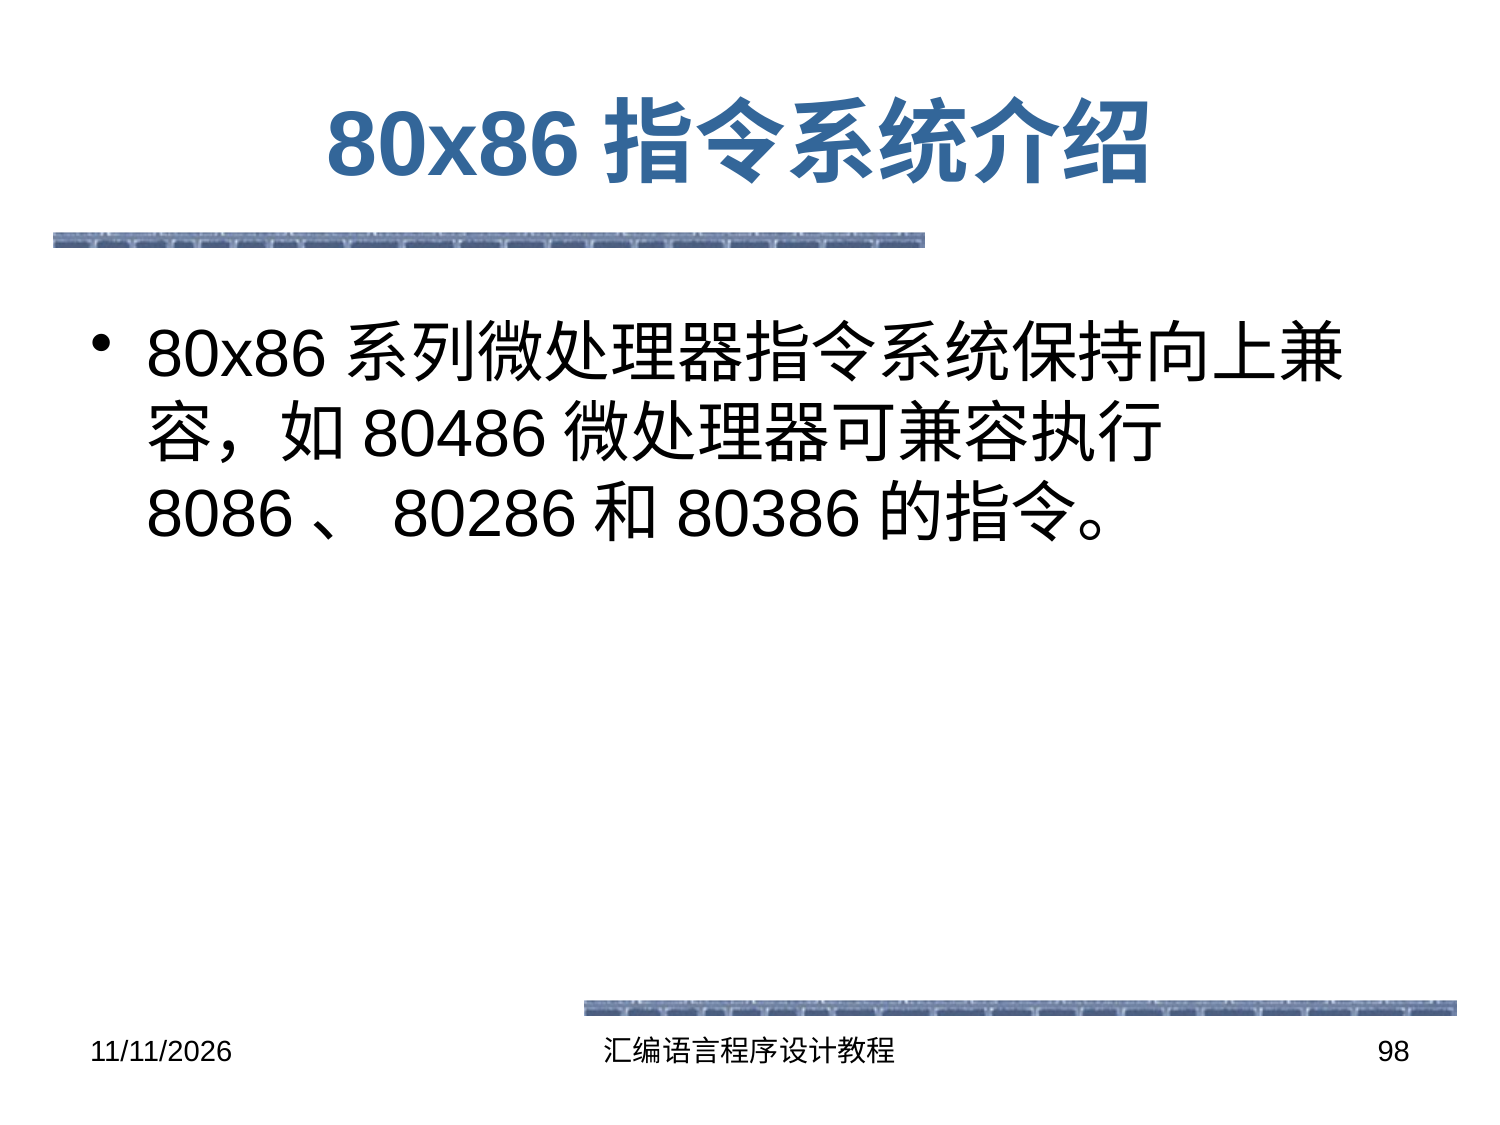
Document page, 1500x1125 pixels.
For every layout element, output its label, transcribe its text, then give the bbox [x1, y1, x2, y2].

title 80x86指令系统介绍 [74, 44, 1426, 233]
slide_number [74, 1024, 426, 1103]
list 80x86系列微处理器指令系统保持向上兼容，如80486微处理器可兼容执行8086、80286和80386的指令。 [74, 302, 1426, 1006]
picture [53, 231, 925, 248]
picture [584, 999, 1457, 1016]
slide_number 98 [1074, 1024, 1426, 1103]
footer 汇编语言程序设计教程 [512, 1024, 988, 1103]
